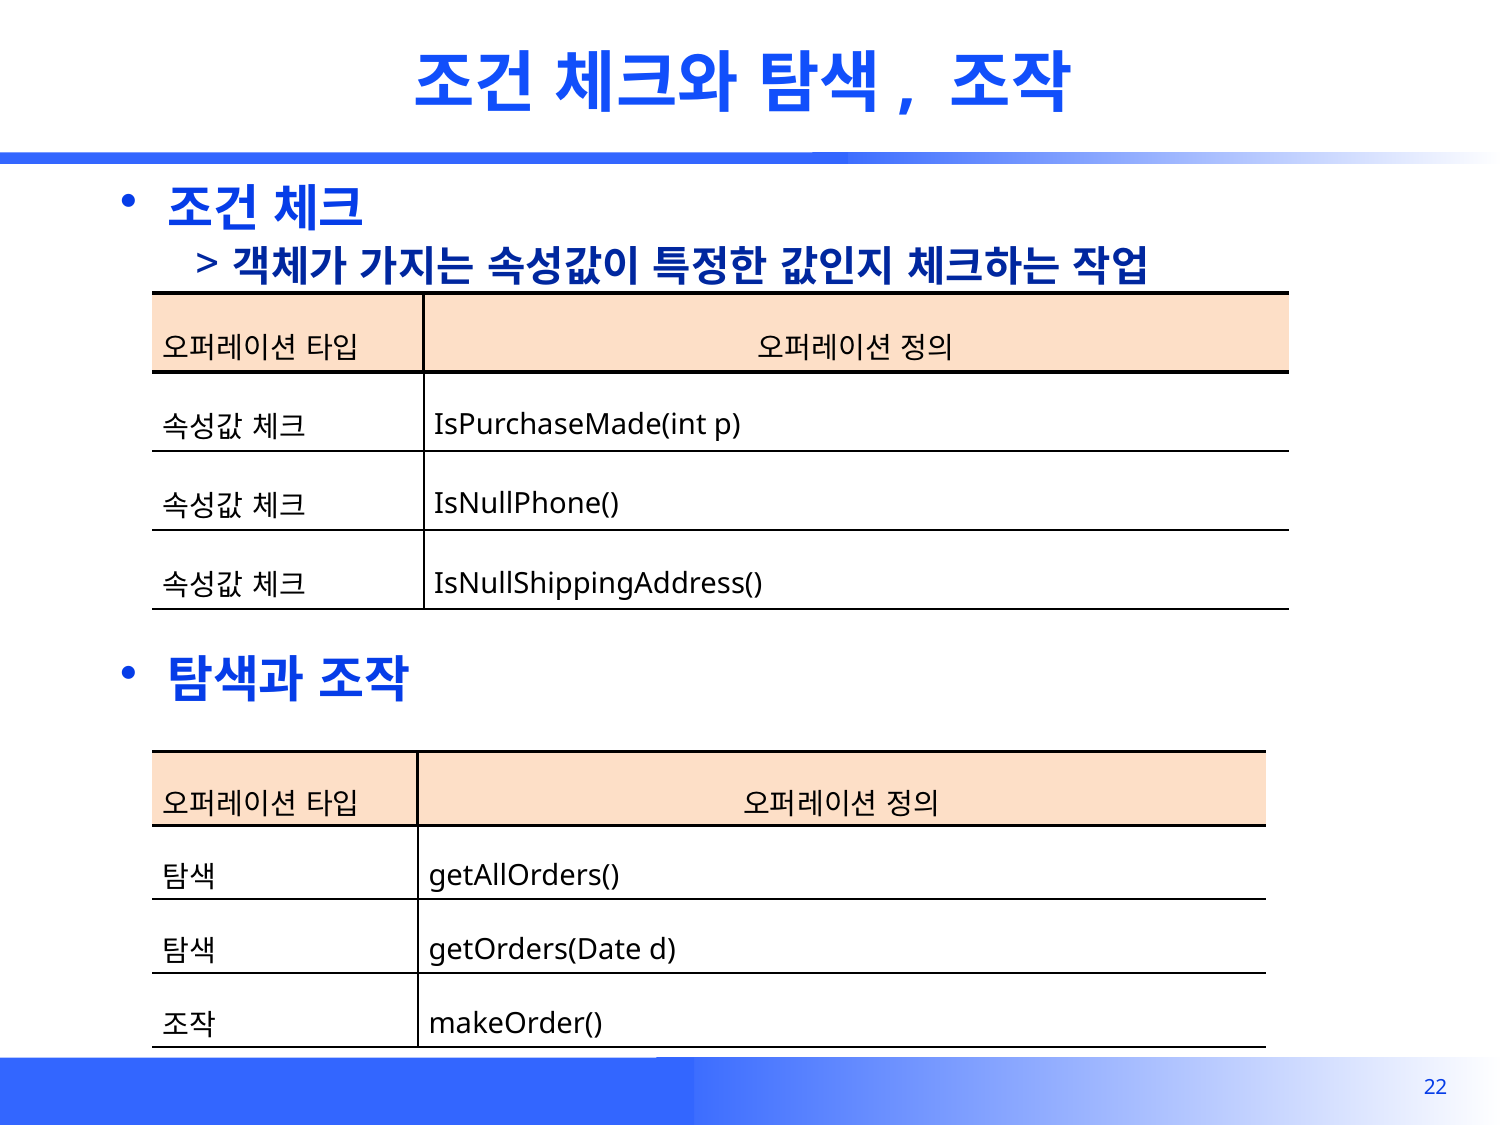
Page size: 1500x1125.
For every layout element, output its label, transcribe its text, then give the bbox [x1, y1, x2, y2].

table_header 오퍼레이션 정의 [425, 295, 1289, 370]
table_header 오퍼레이션 타입 [152, 753, 416, 824]
table_cell IsPurchaseMade(int p) [425, 374, 1289, 450]
table_cell 탐색 [152, 827, 417, 898]
text_box [0, 0, 1500, 75]
table_cell 속성값 체크 [152, 531, 423, 608]
title 조건 체크와 탐색, 조작 [105, 75, 1381, 136]
table_cell getOrders(Date d) [419, 900, 1266, 972]
table_header 오퍼레이션 타입 [152, 295, 422, 370]
table_cell 속성값 체크 [152, 374, 423, 450]
table_cell IsNullPhone() [425, 452, 1289, 529]
table_cell 조작 [152, 974, 417, 1046]
list 조건 체크 객체가 가지는 속성값이 특정한 값인지 체크하는 작업 탐색과 조작 [105, 175, 1388, 1050]
table_cell 속성값 체크 [152, 452, 423, 529]
table_cell makeOrder() [419, 974, 1266, 1046]
table_cell getAllOrders() [419, 827, 1266, 898]
table_header 오퍼레이션 정의 [419, 753, 1266, 824]
table_cell IsNullShippingAddress() [425, 531, 1289, 608]
table_cell 탐색 [152, 900, 417, 972]
